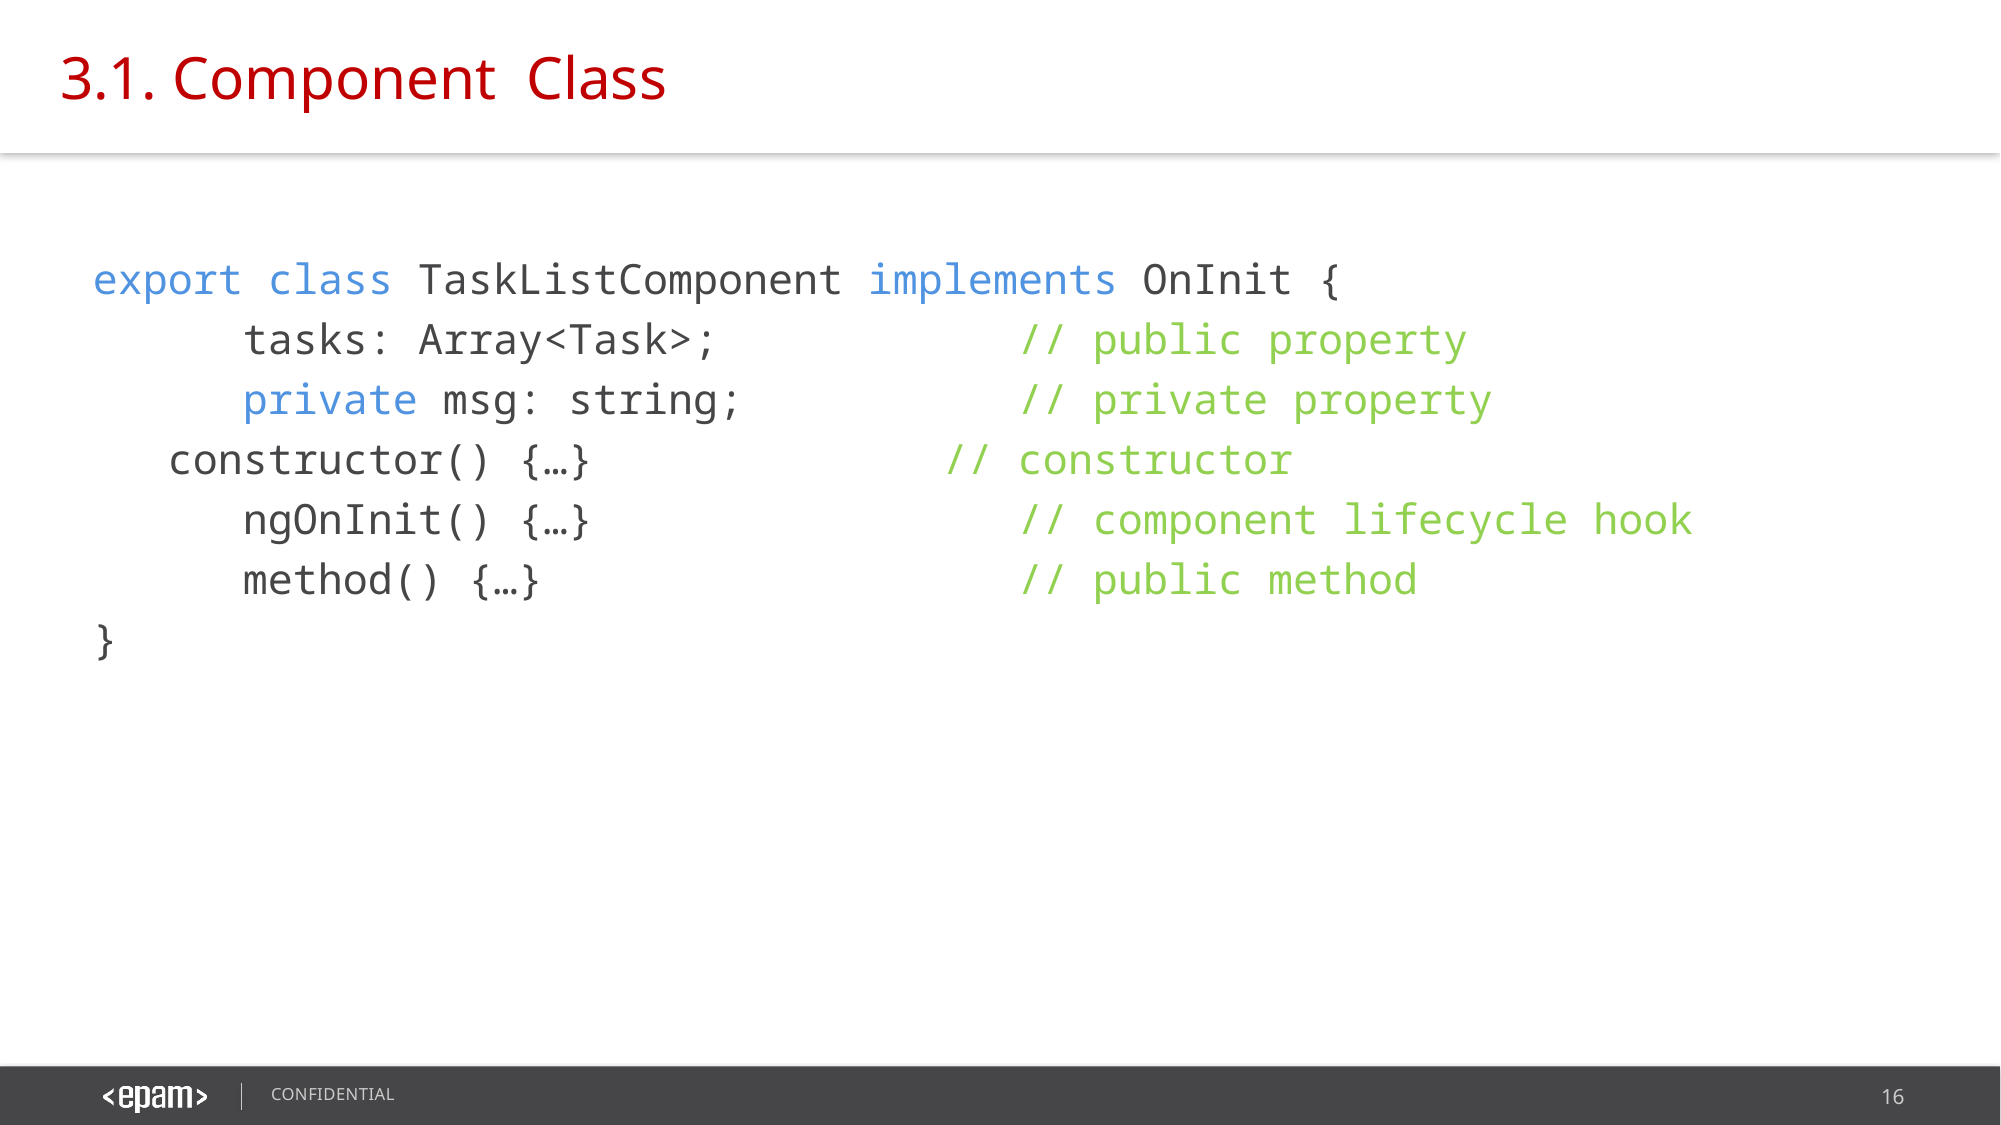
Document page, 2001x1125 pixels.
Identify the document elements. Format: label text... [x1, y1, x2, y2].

picture [102, 1085, 207, 1113]
list export class TaskListComponent implements OnInit { tasks: Array<Task>; // public property private msg: string; // private property constructor() {…} // constructor ngOnInit() {…} // component lifecycle hook method() {…} // public method } [78, 235, 1922, 986]
list 3.1. Component Class [0, 0, 2000, 153]
